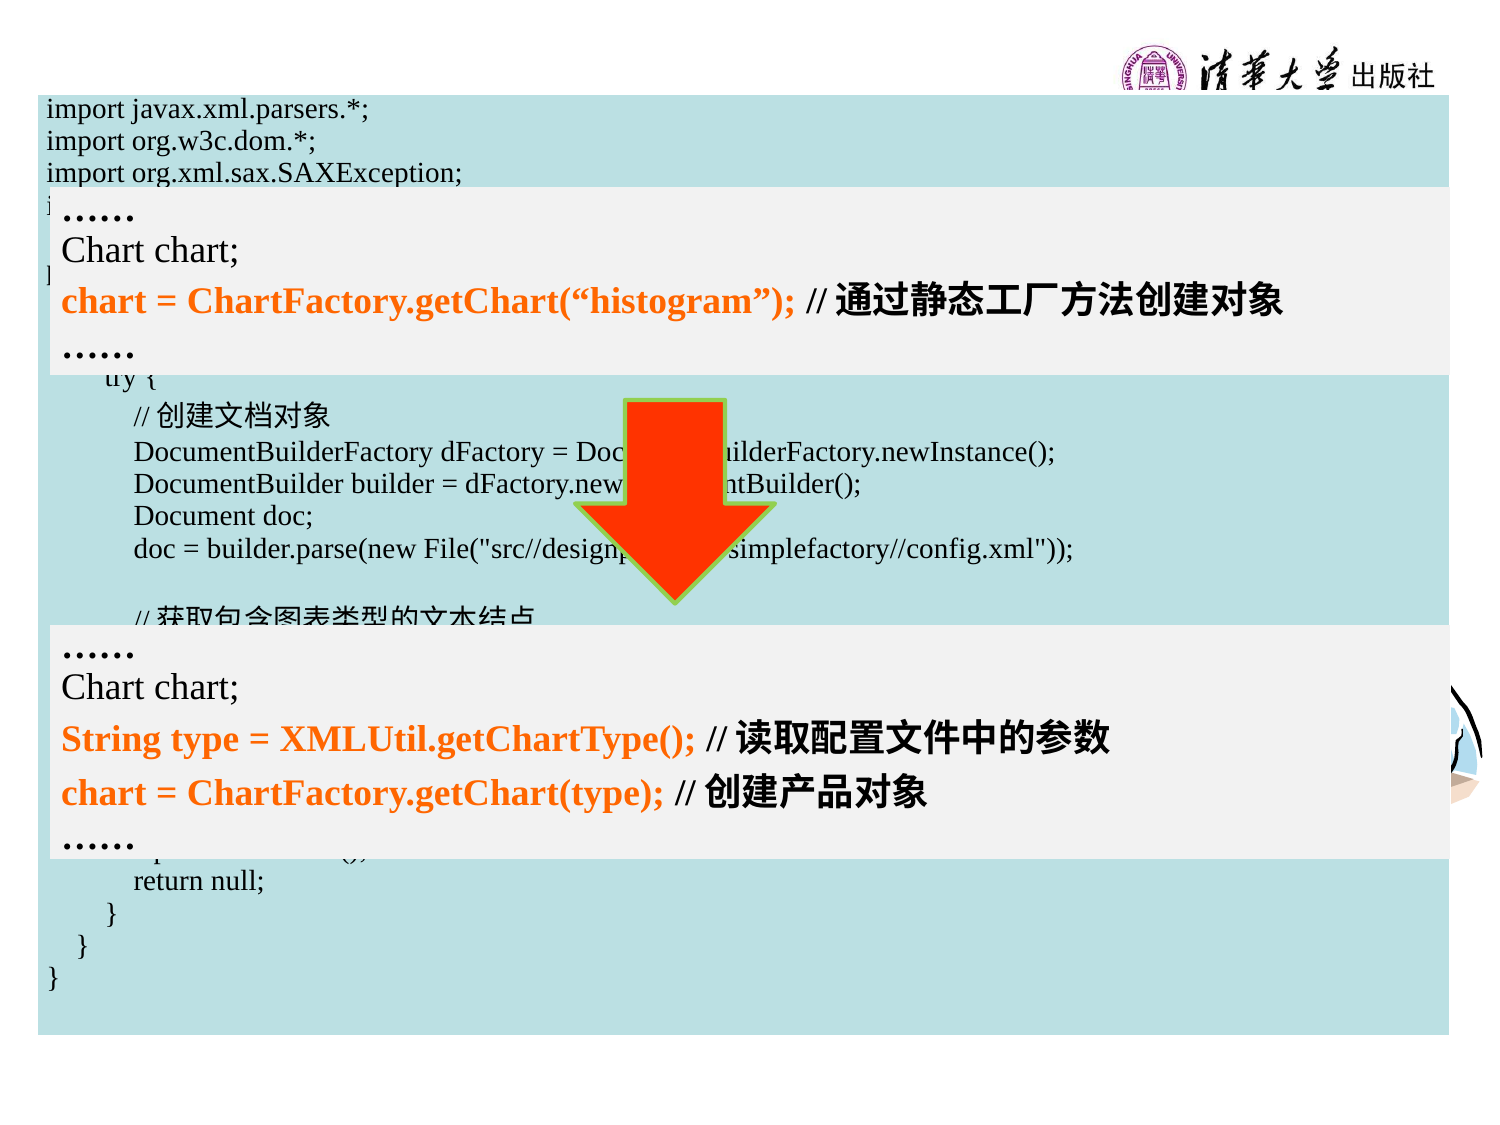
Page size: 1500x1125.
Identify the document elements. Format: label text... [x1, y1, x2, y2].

text_box [0, 0, 1500, 75]
text_box [573, 397, 777, 606]
table_header …… Chart chart; chart = ChartFactory.getChart(“histogram”); //通过静态工厂方法创建对象 …… [50, 187, 1450, 375]
picture [1095, 75, 1463, 117]
table_header …… Chart chart; String type = XMLUtil.getChartType(); //读取配置文件中的参数 chart = ChartFactory.getChart(type); //创建产品对象 …… [50, 625, 1450, 859]
table_header import javax.xml.parsers.*; import org.w3c.dom.*; import org.xml.sax.SAXException; import java.io.*; public class XMLUtil { //该方法用于从XML配置文件中提取图表类型，并返回类型名 public static String getChartType() { try { //创建文档对象 DocumentBuilderFactory dFactory = DocumentBuilderFactory.newInstance(); DocumentBuilder builder = dFactory.newDocumentBuilder(); Document doc; doc = builder.parse(new File("src//designpatterns//simplefactory//config.xml")); //获取包含图表类型的文本结点 NodeList nl = doc.getElementsByTagName("chartType"); Node classNode = nl.item(0).getFirstChild(); String chartType = classNode.getNodeValue().trim(); return chartType; } catch(Exception e) { e.printStackTrace(); return null; } } } [38, 95, 1449, 1035]
picture [961, 487, 1488, 837]
